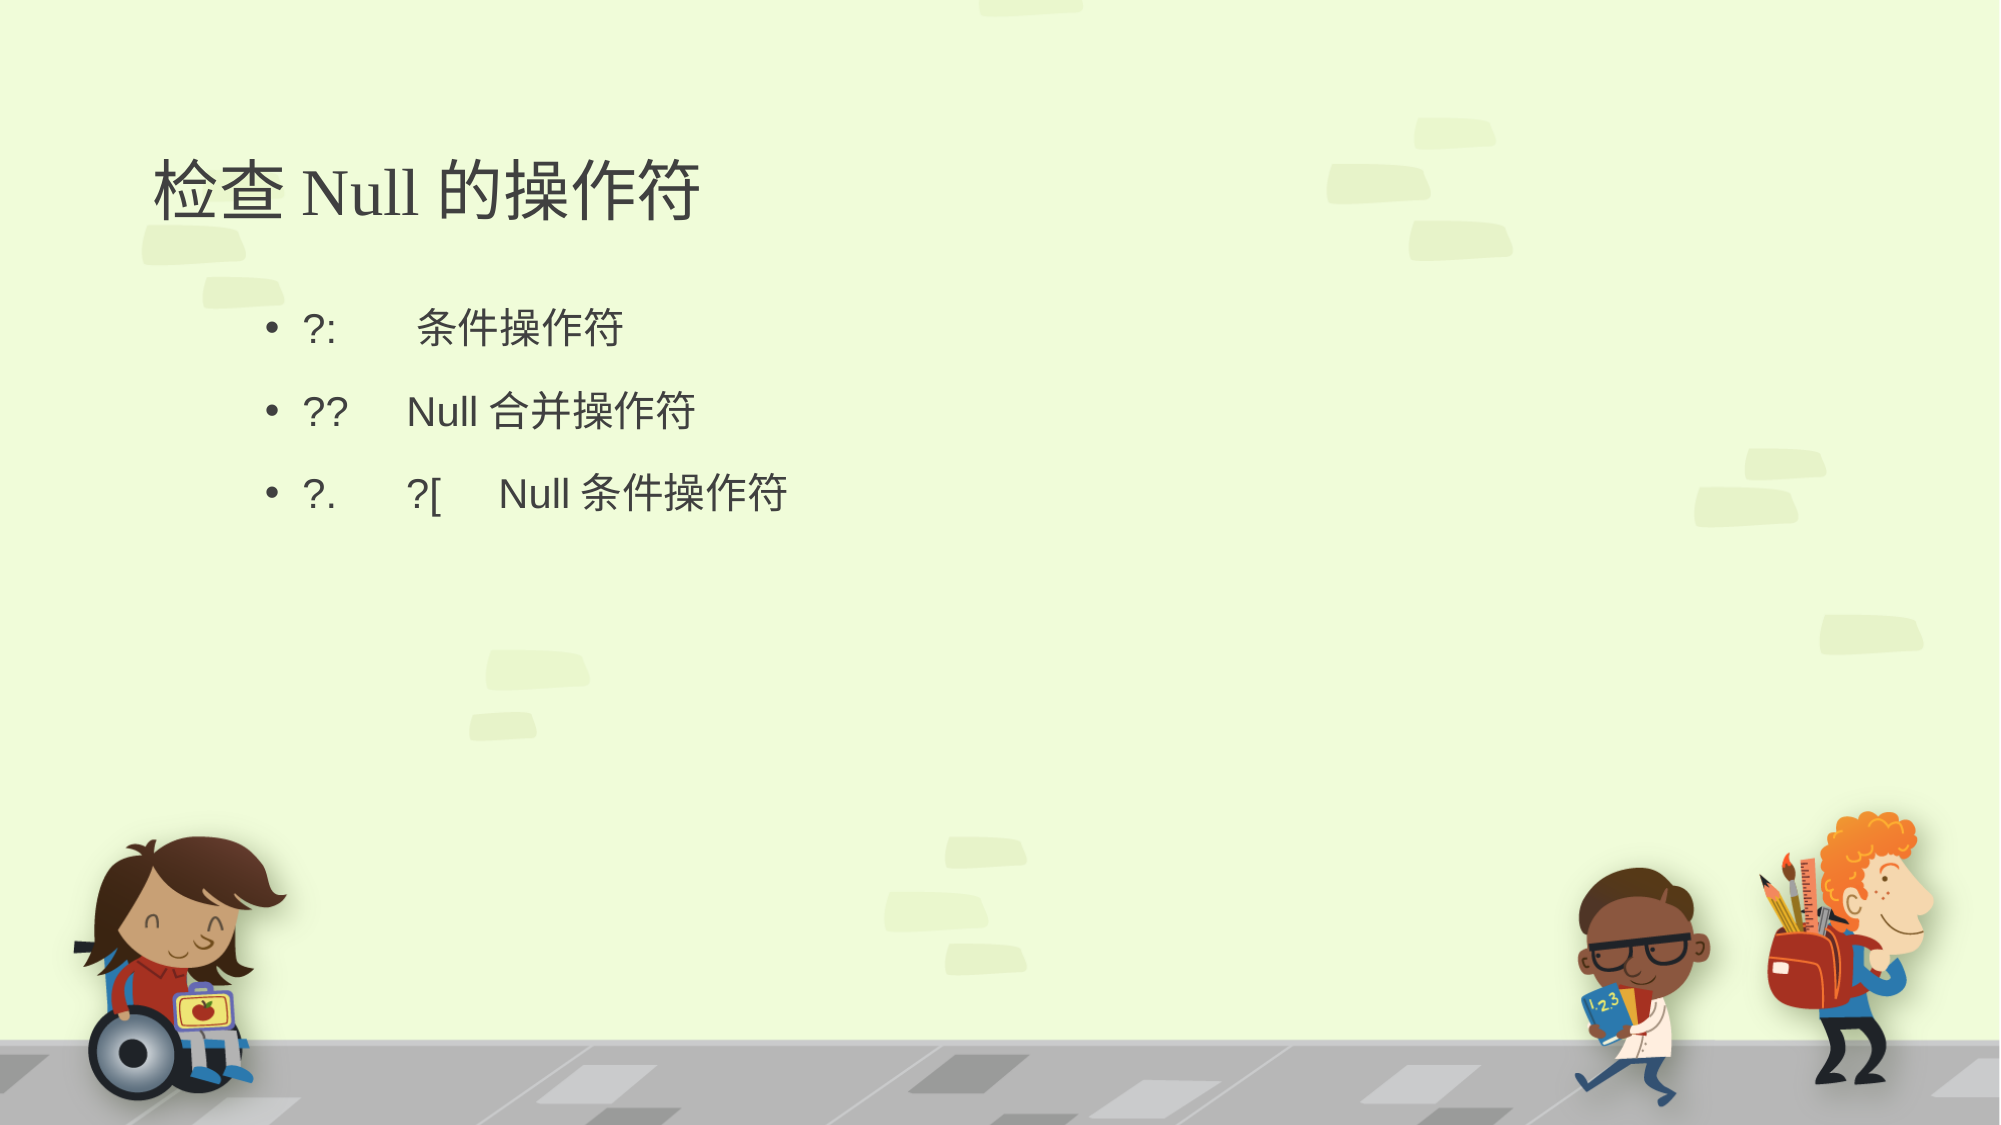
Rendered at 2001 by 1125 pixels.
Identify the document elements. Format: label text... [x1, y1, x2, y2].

title 检查Null的操作符 [137, 59, 1750, 238]
list ?: 条件操作符 ?? Null合并操作符 ?. ?[ Null条件操作符 [249, 299, 1750, 870]
picture [0, 0, 2000, 1125]
